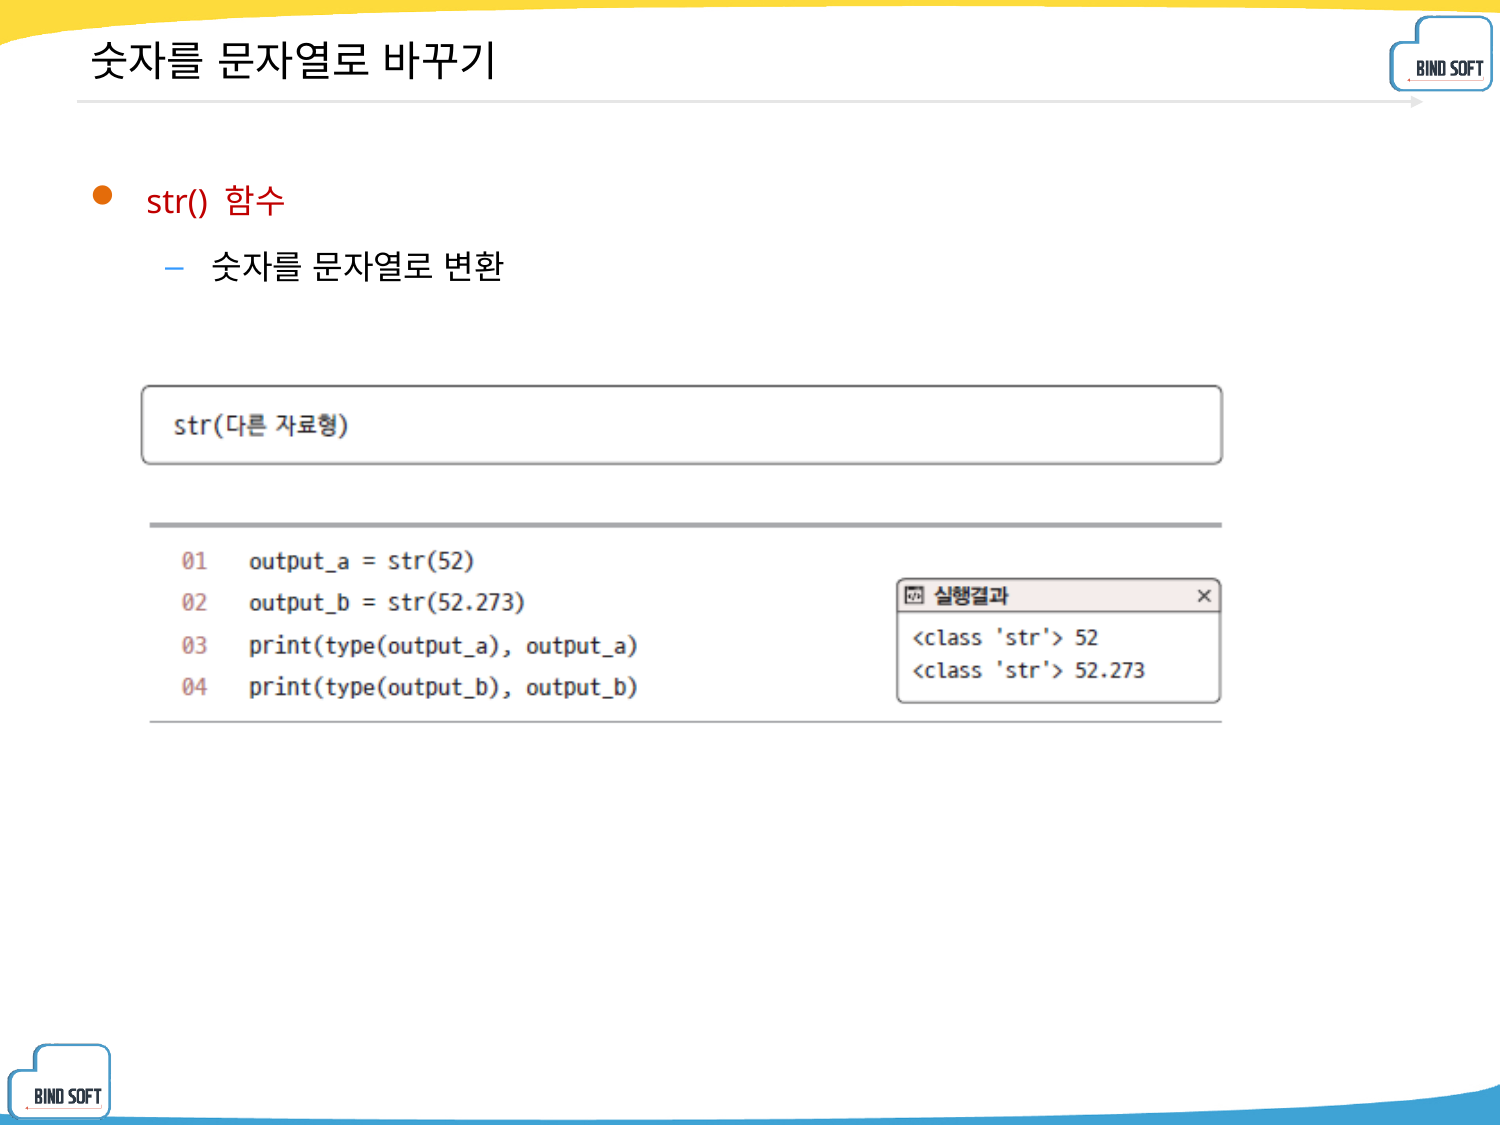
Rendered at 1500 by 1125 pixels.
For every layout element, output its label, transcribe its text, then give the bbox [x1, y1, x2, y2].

picture [0, 0, 1500, 96]
picture [0, 1003, 1500, 1125]
picture [143, 515, 1233, 730]
picture [132, 376, 1233, 475]
list str() 함수 숫자를 문자열로 변환 [75, 152, 1425, 1055]
title 숫자를 문자열로 바꾸기 [75, 11, 1425, 108]
